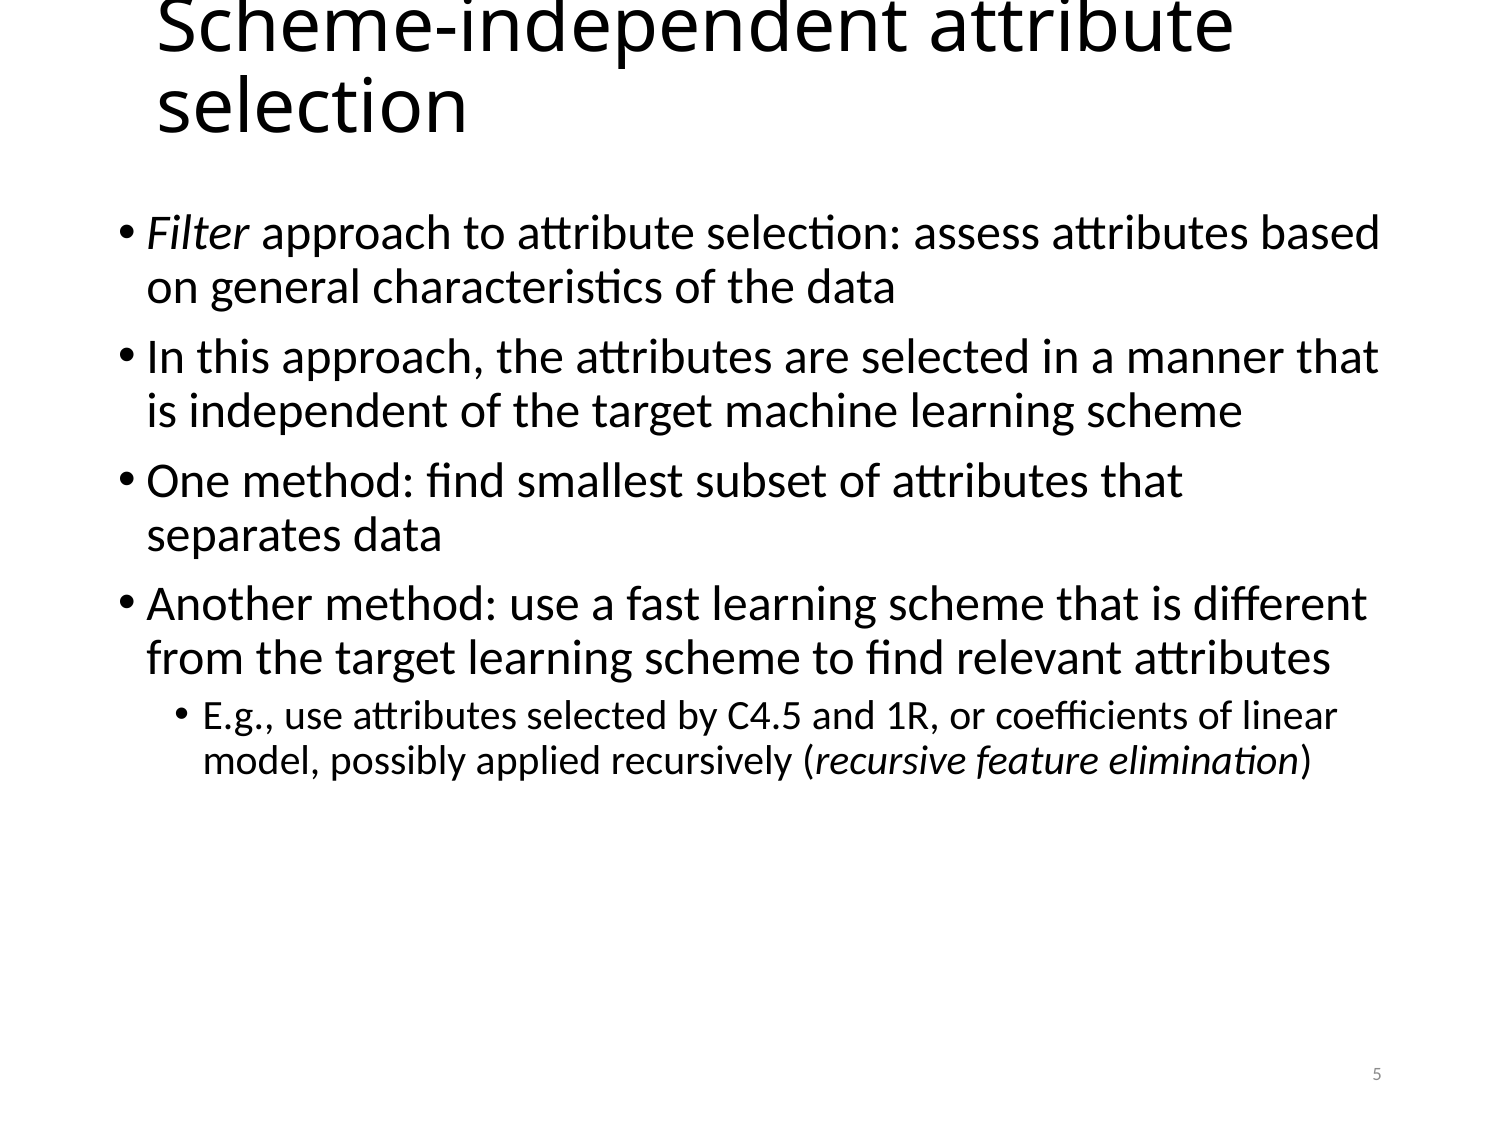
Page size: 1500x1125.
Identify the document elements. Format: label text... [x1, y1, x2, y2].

list Filter approach to attribute selection: assess attributes based on general characteristics of the data In this approach, the attributes are selected in a manner that is independent of the target machine learning scheme One method: find smallest subset of attributes that separates data Another method: use a fast learning scheme that is different from the target learning scheme to find relevant attributes E.g., use attributes selected by C4.5 and 1R, or coefficients of linear model, possibly applied recursively (recursive feature elimination) [103, 199, 1397, 1014]
title Scheme-independent attribute selection [141, 10, 1397, 126]
slide_number 5 [1059, 1042, 1397, 1103]
